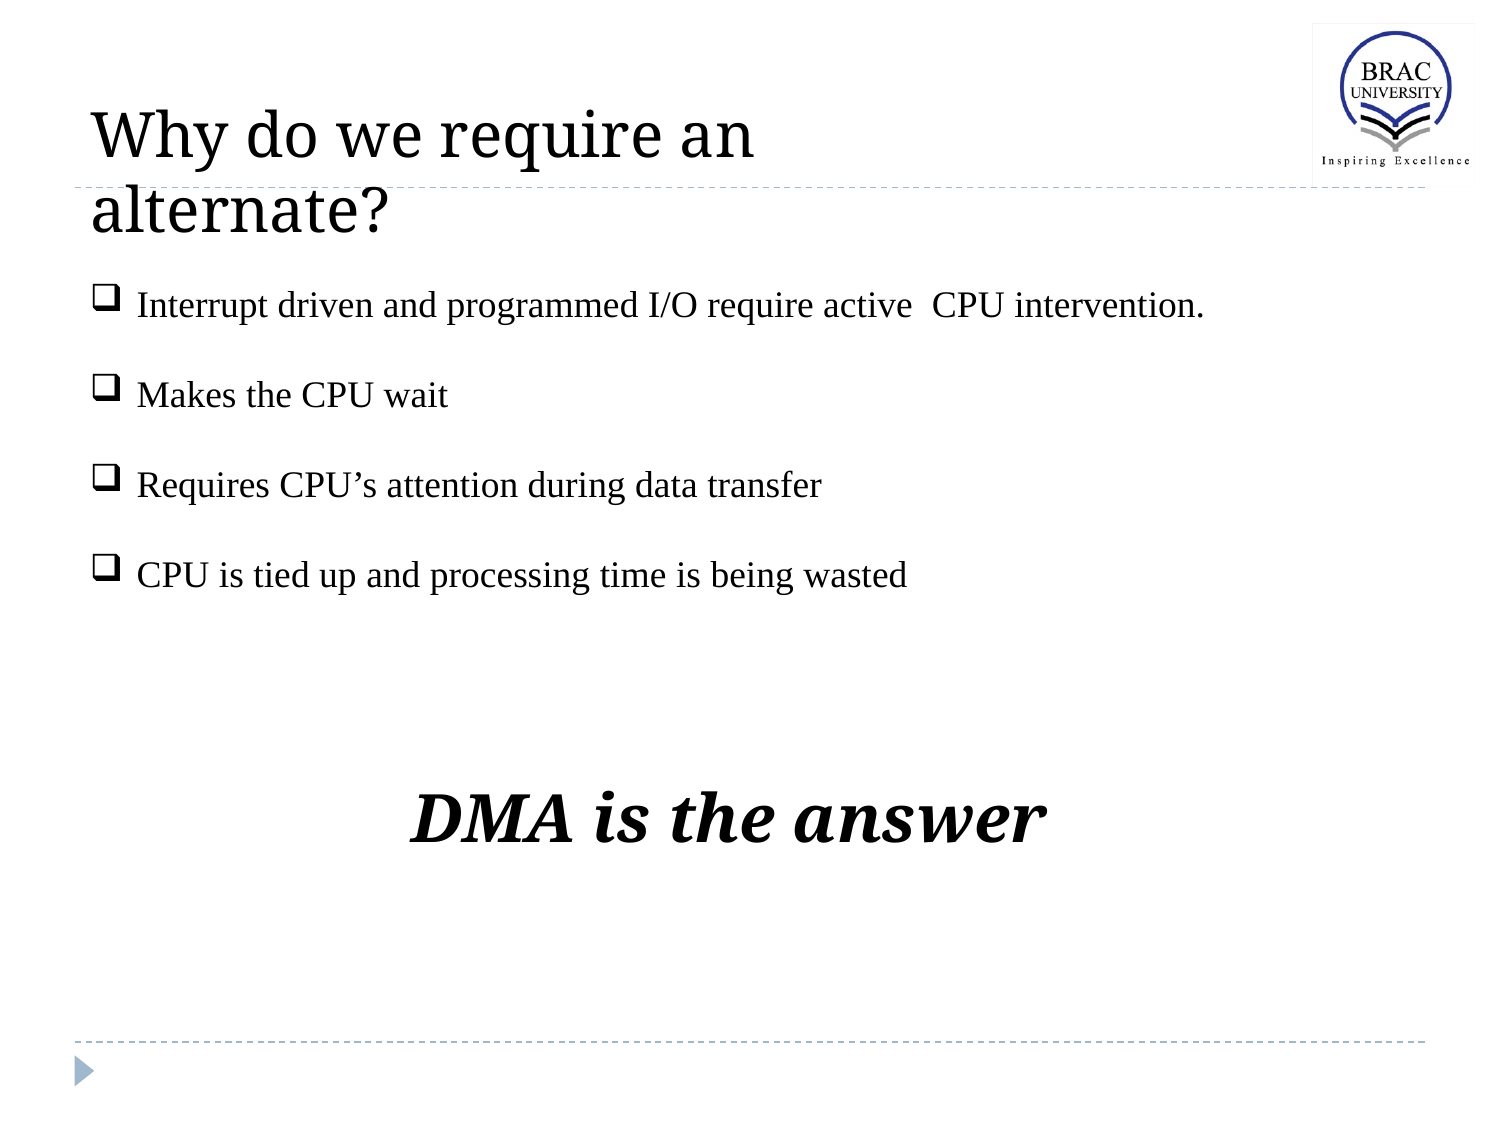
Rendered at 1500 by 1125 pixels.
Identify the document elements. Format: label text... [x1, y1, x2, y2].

title Why do we require an alternate? [87, 93, 1035, 233]
text_box Interrupt driven and programmed I/O require active CPU intervention. Makes the CPU wait Requires CPU’s attention during data transfer CPU is tied up and processing time is being wasted DMA is the answer [87, 233, 1407, 927]
picture [1312, 23, 1476, 187]
